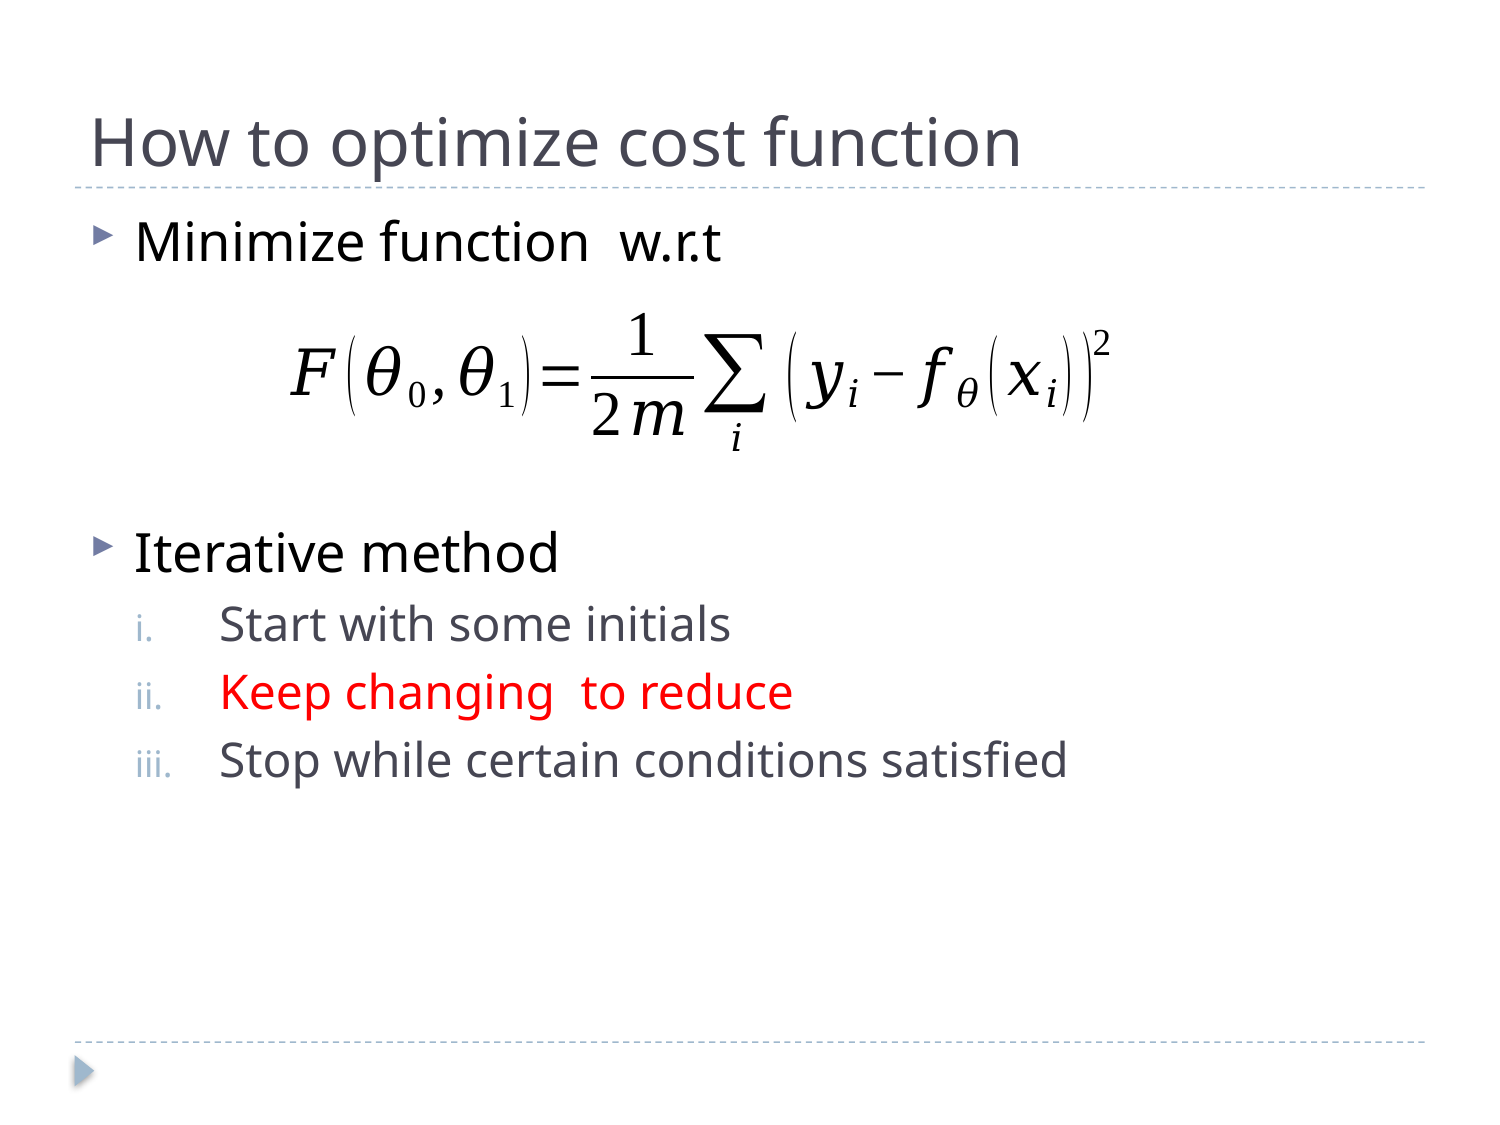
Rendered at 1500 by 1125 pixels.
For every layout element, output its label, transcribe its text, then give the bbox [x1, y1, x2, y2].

title How to optimize cost function [75, 24, 1425, 188]
